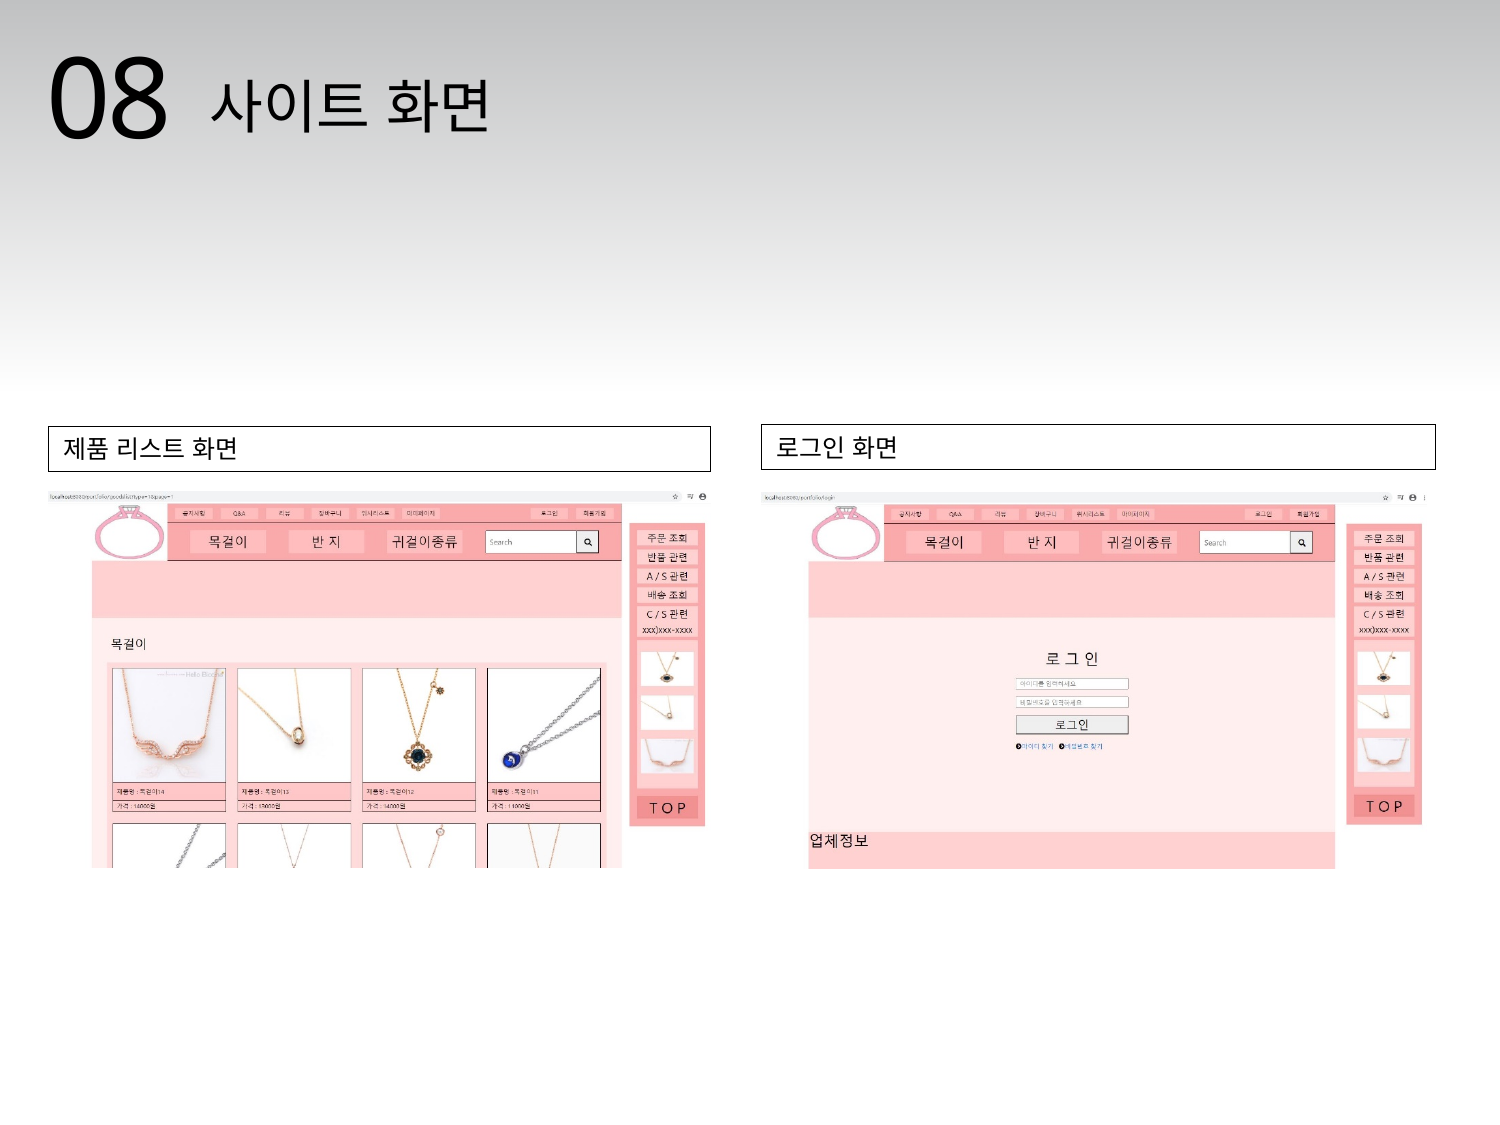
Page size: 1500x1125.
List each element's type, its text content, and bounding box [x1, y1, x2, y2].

text_box 제품 리스트 화면 [48, 426, 711, 472]
text_box 08 [31, 19, 457, 169]
text_box 사이트 화면 [194, 63, 928, 148]
text_box 로그인 화면 [761, 424, 1436, 470]
picture [47, 491, 712, 868]
picture [761, 492, 1427, 869]
